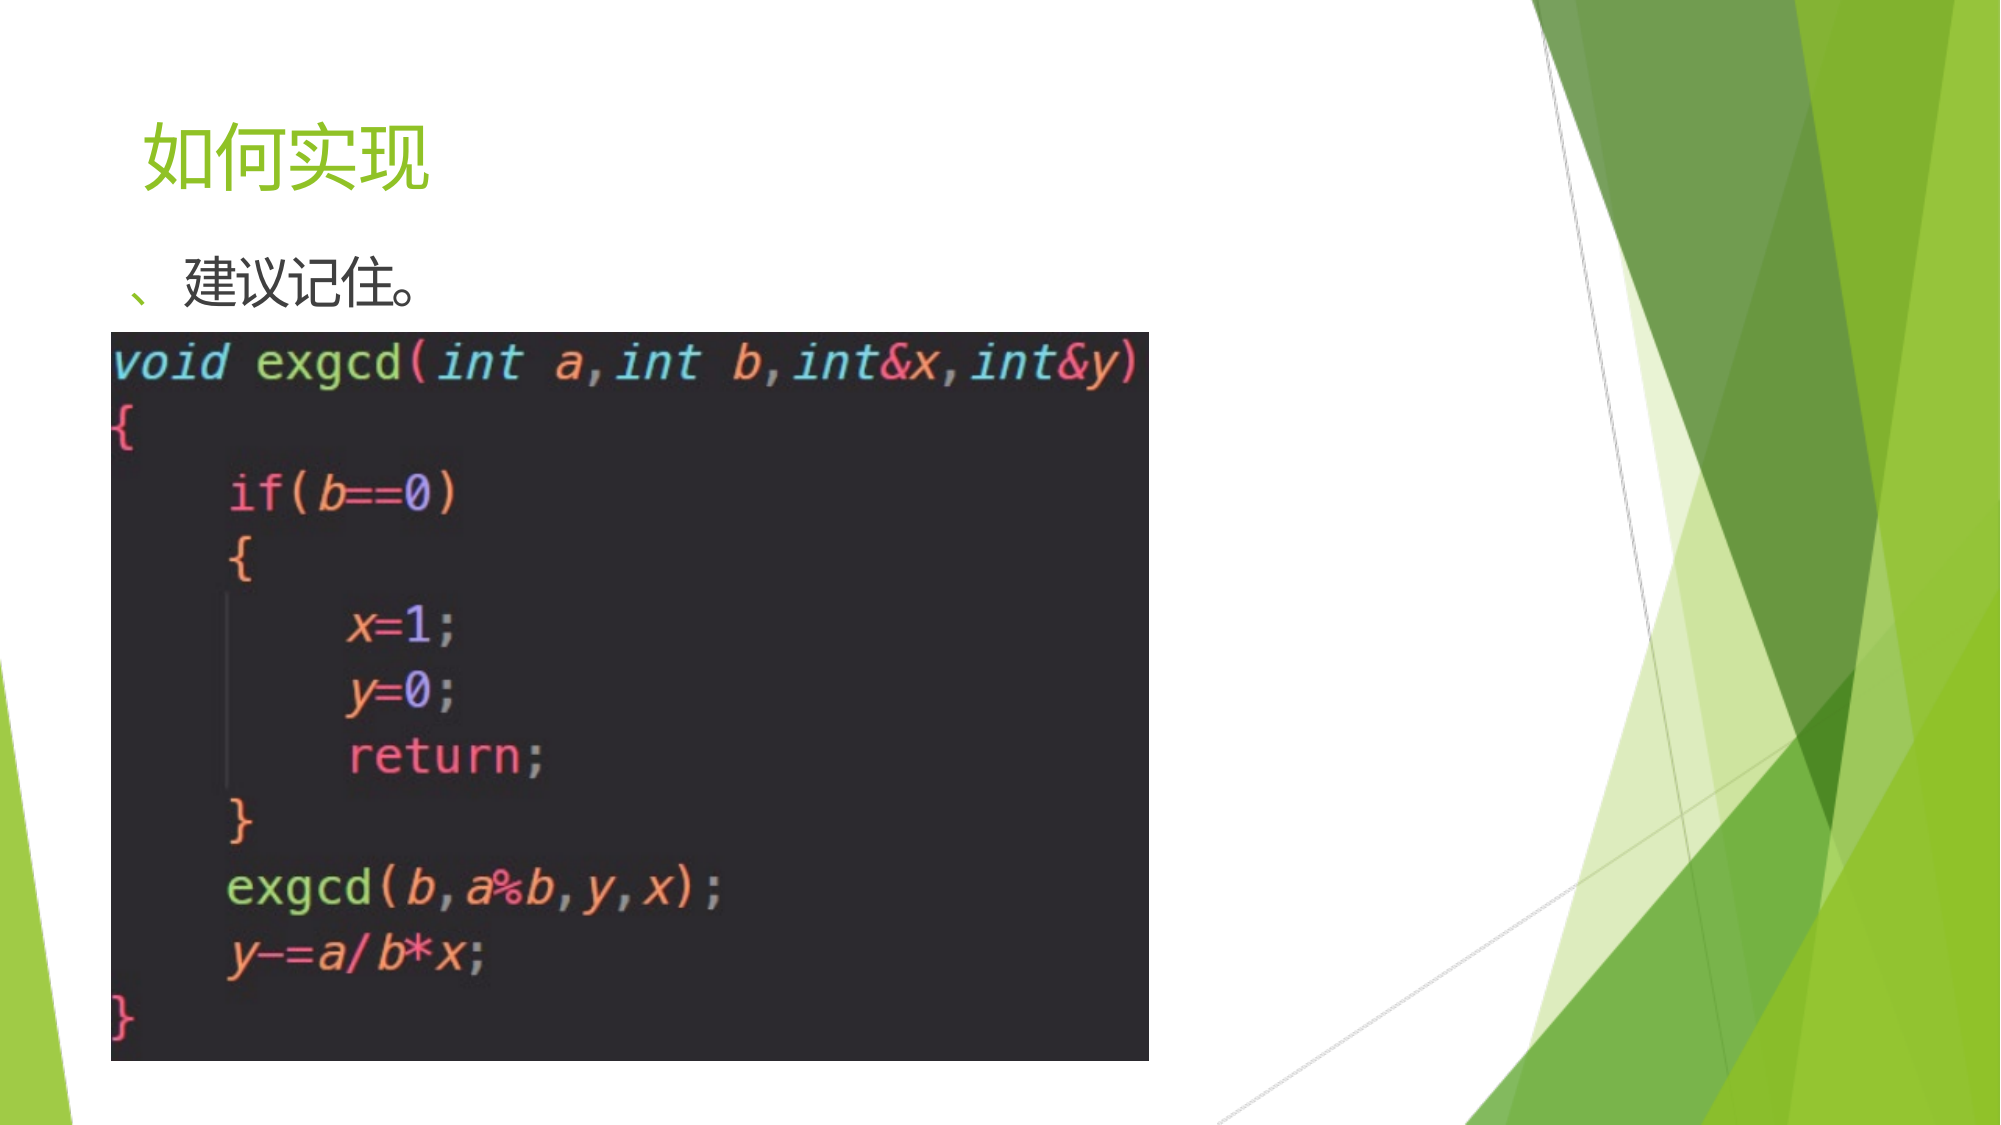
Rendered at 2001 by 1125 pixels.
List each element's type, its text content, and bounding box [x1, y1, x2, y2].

picture [1217, 0, 2000, 1125]
picture [110, 332, 1149, 1061]
picture [0, 658, 74, 1125]
text_box 如何实现 、 建议记住。 [127, 105, 468, 319]
